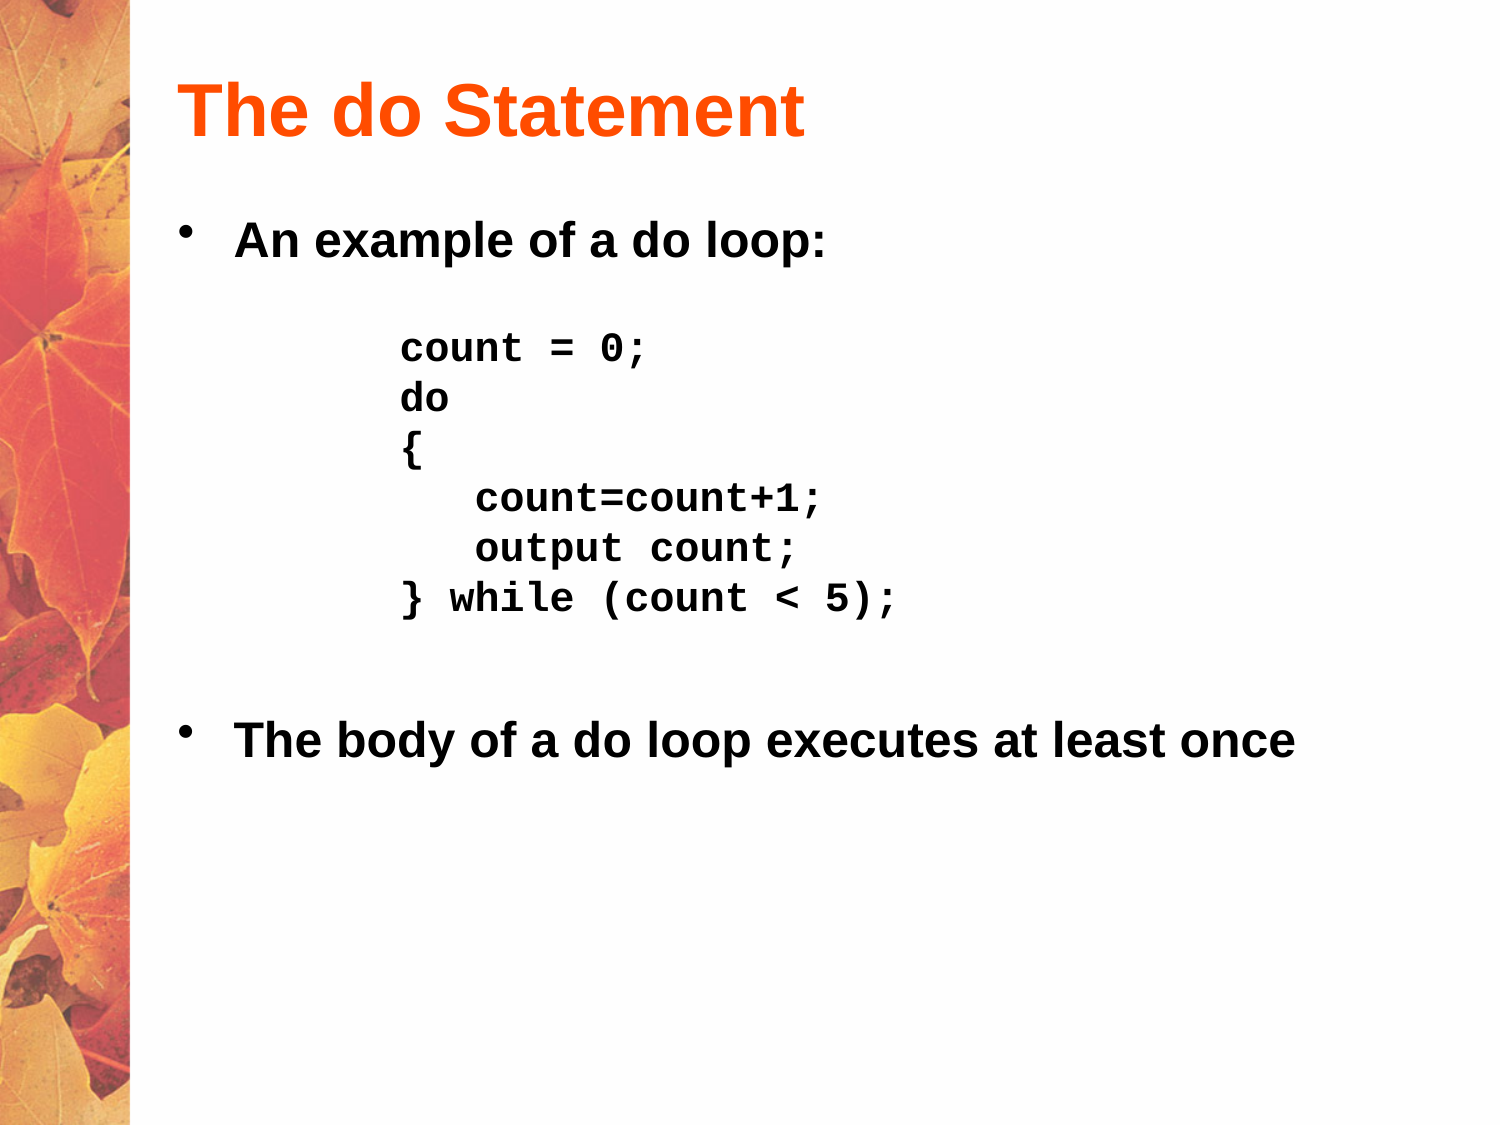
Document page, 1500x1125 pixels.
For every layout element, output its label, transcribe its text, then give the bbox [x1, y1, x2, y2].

list An example of a do loop: [162, 200, 1463, 313]
text_box count = 0; do { count=count+1; output count; } while (count < 5); [384, 312, 915, 628]
picture [0, 0, 1500, 1125]
title The do Statement [162, 50, 1463, 163]
text_box The body of a do loop executes at least once [162, 699, 1463, 938]
